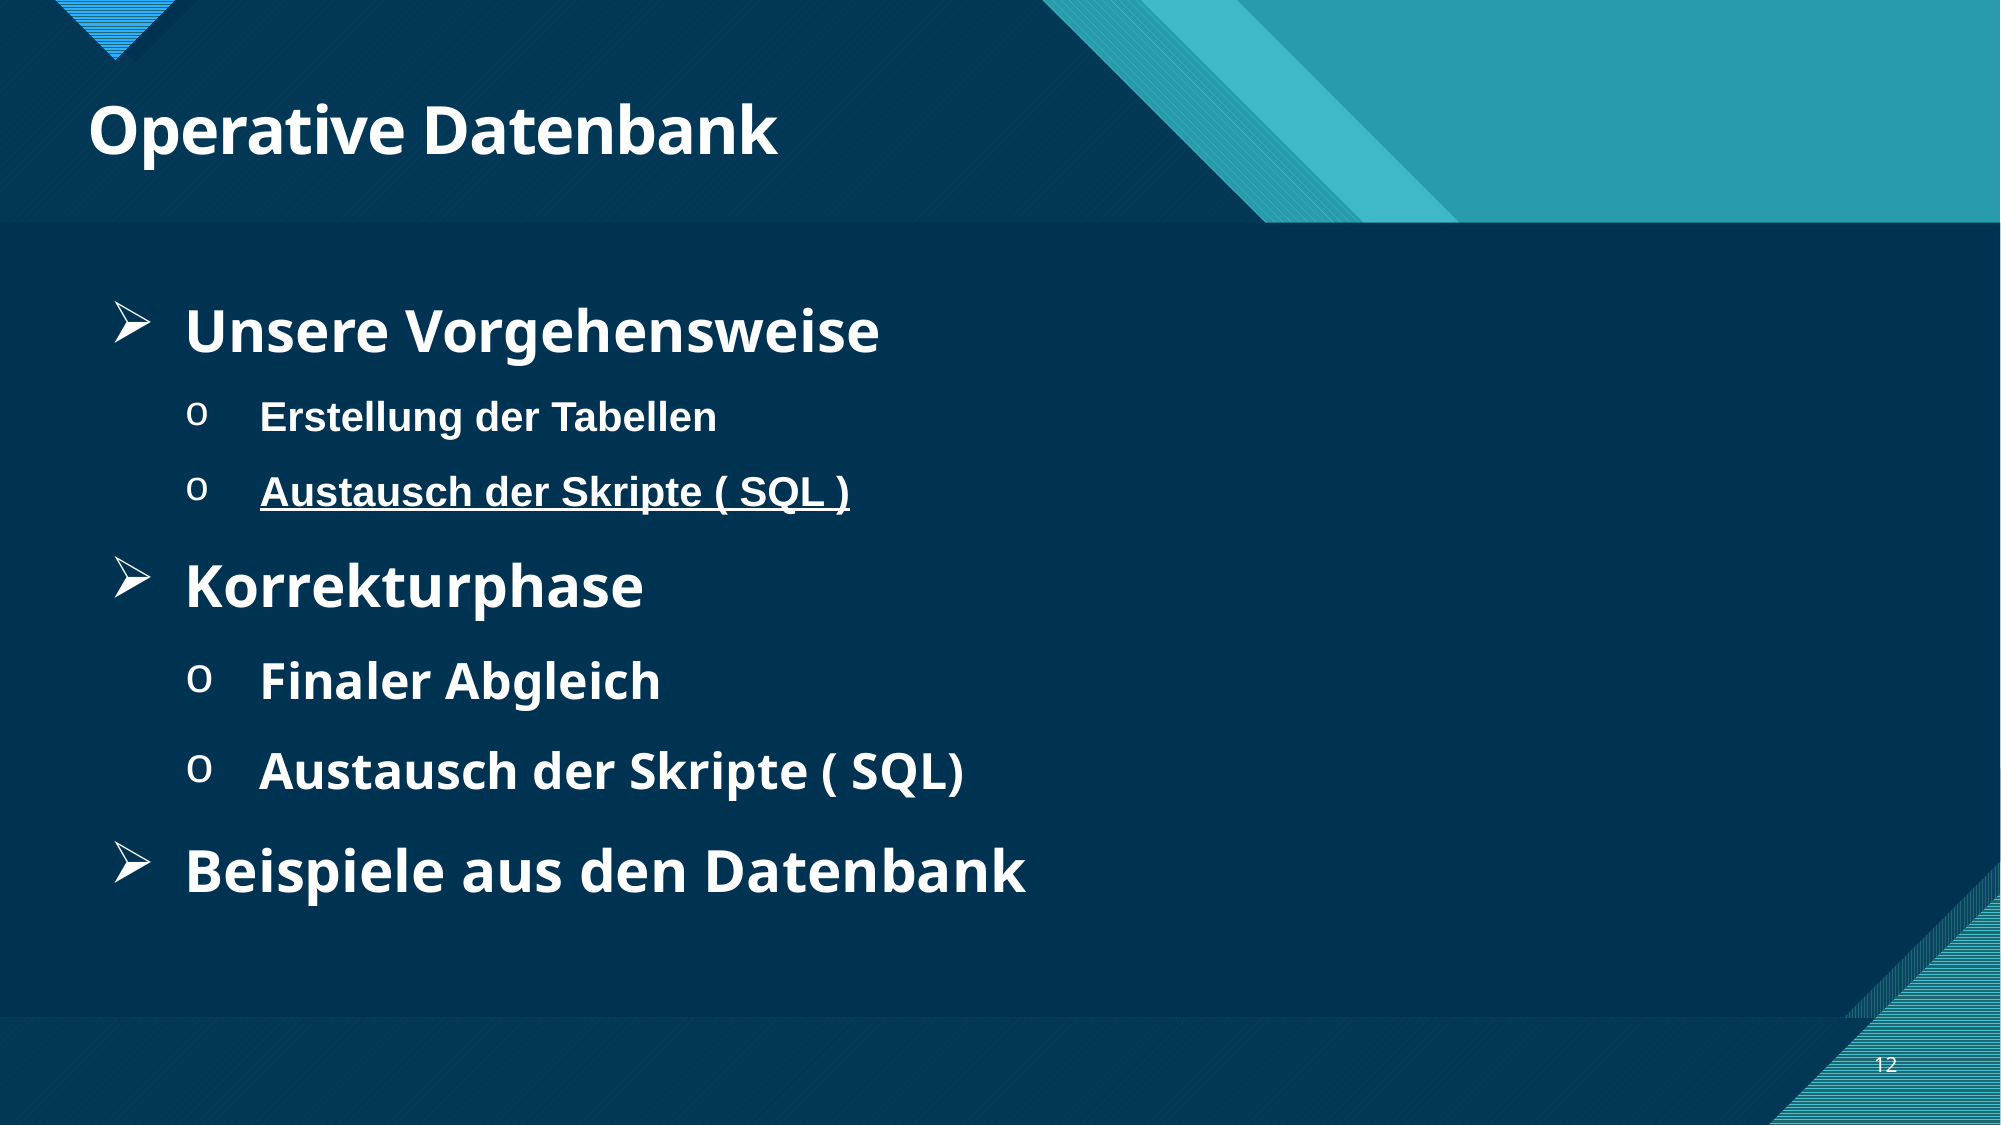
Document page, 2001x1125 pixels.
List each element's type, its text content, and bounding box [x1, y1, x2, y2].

slide_number 12 [1845, 1035, 1913, 1096]
title Operative Datenbank [72, 89, 1913, 177]
text_box Unsere Vorgehensweise Erstellung der Tabellen Austausch der Skripte ( SQL ) Korrekturphase Finaler Abgleich Austausch der Skripte ( SQL) Beispiele aus den Datenbank [94, 252, 1500, 912]
